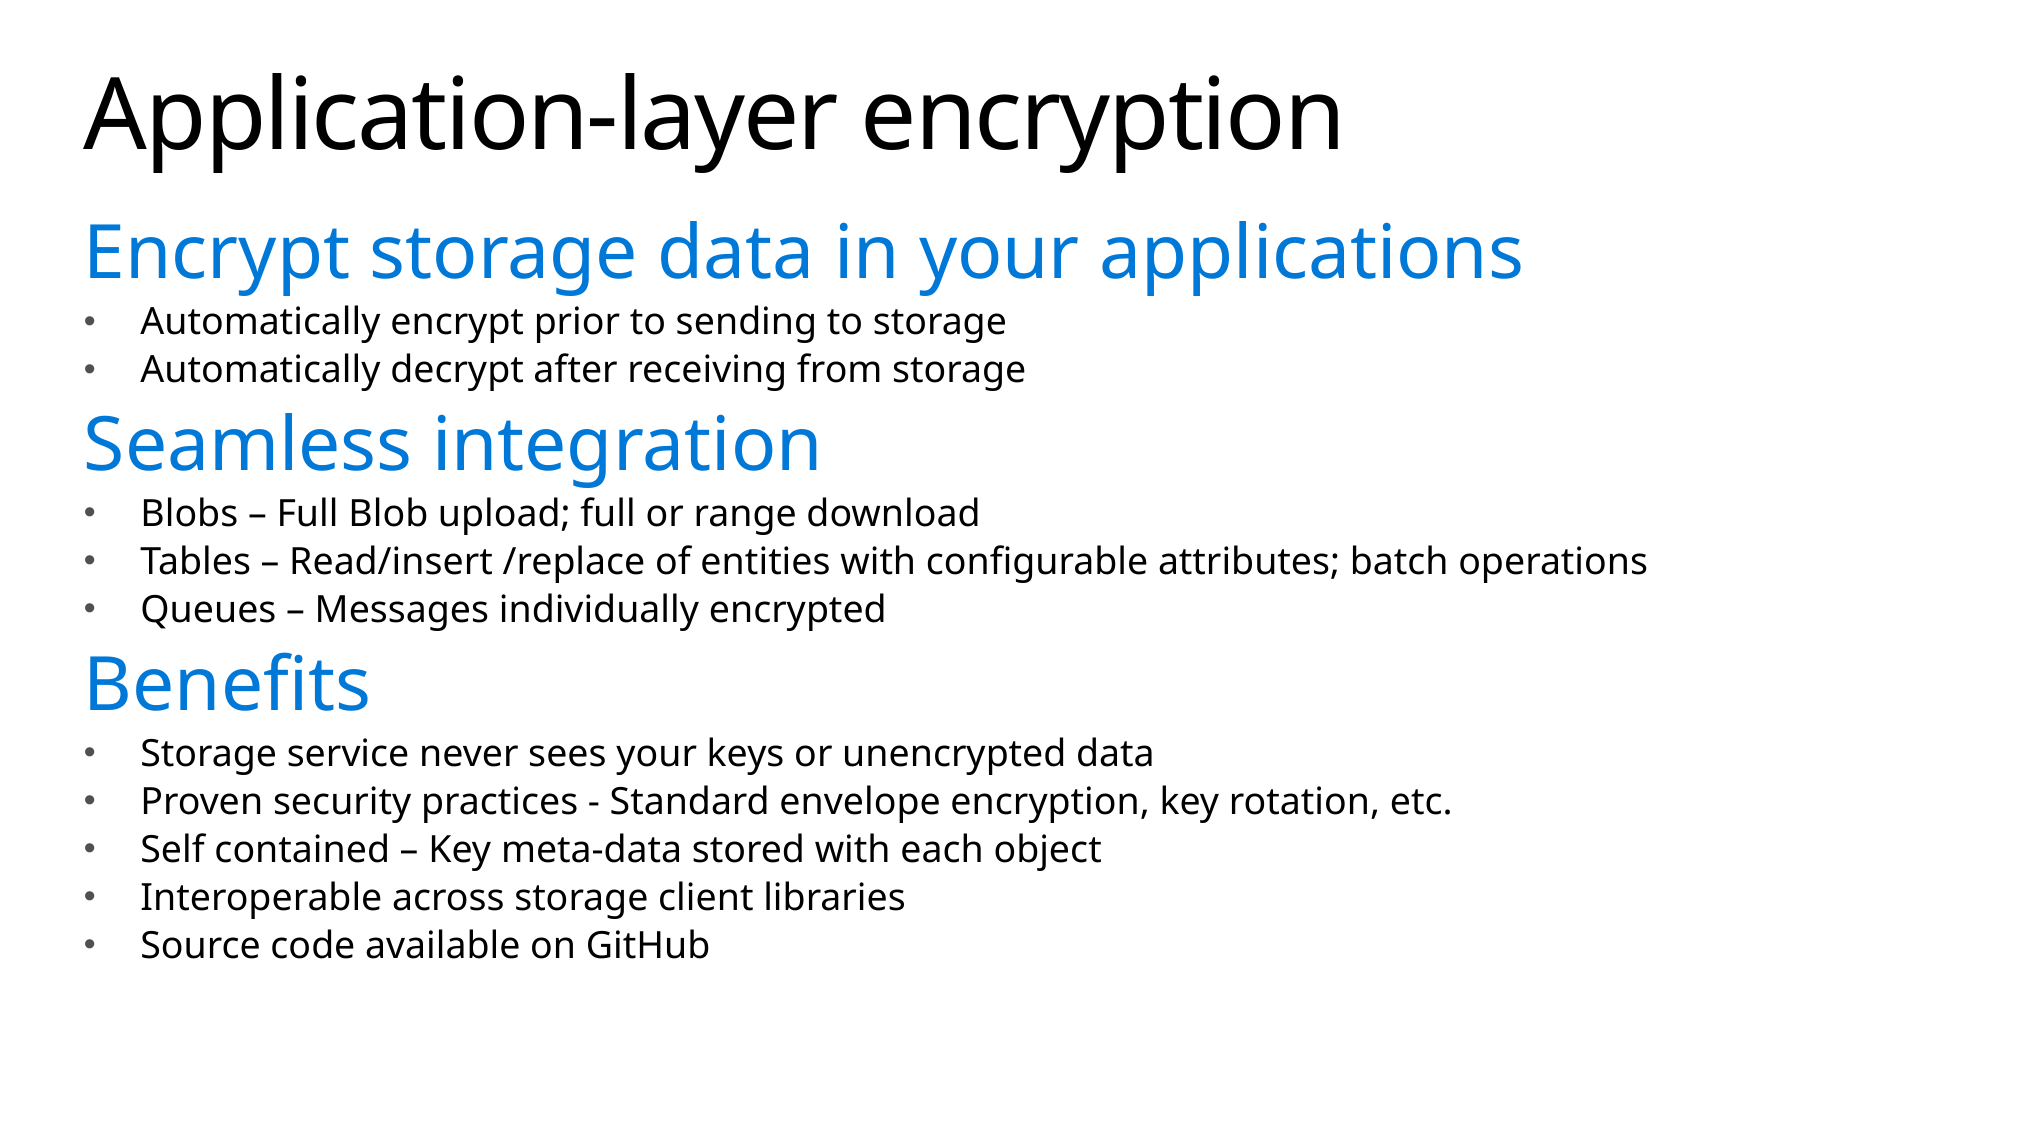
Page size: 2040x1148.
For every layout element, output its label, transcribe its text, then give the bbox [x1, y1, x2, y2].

title Application-layer encryption [60, 48, 1980, 199]
list Encrypt storage data in your applications Automatically encrypt prior to sending to storage Automatically decrypt after receiving from storage Seamless integration Blobs – Full Blob upload; full or range download Tables – Read/insert /replace of entities with configurable attributes; batch operations Queues – Messages individually encrypted Benefits Storage service never sees your keys or unencrypted data Proven security practices - Standard envelope encryption, key rotation, etc. Self contained – Key meta-data stored with each object Interoperable across storage client libraries Source code available on GitHub [60, 199, 1980, 1039]
